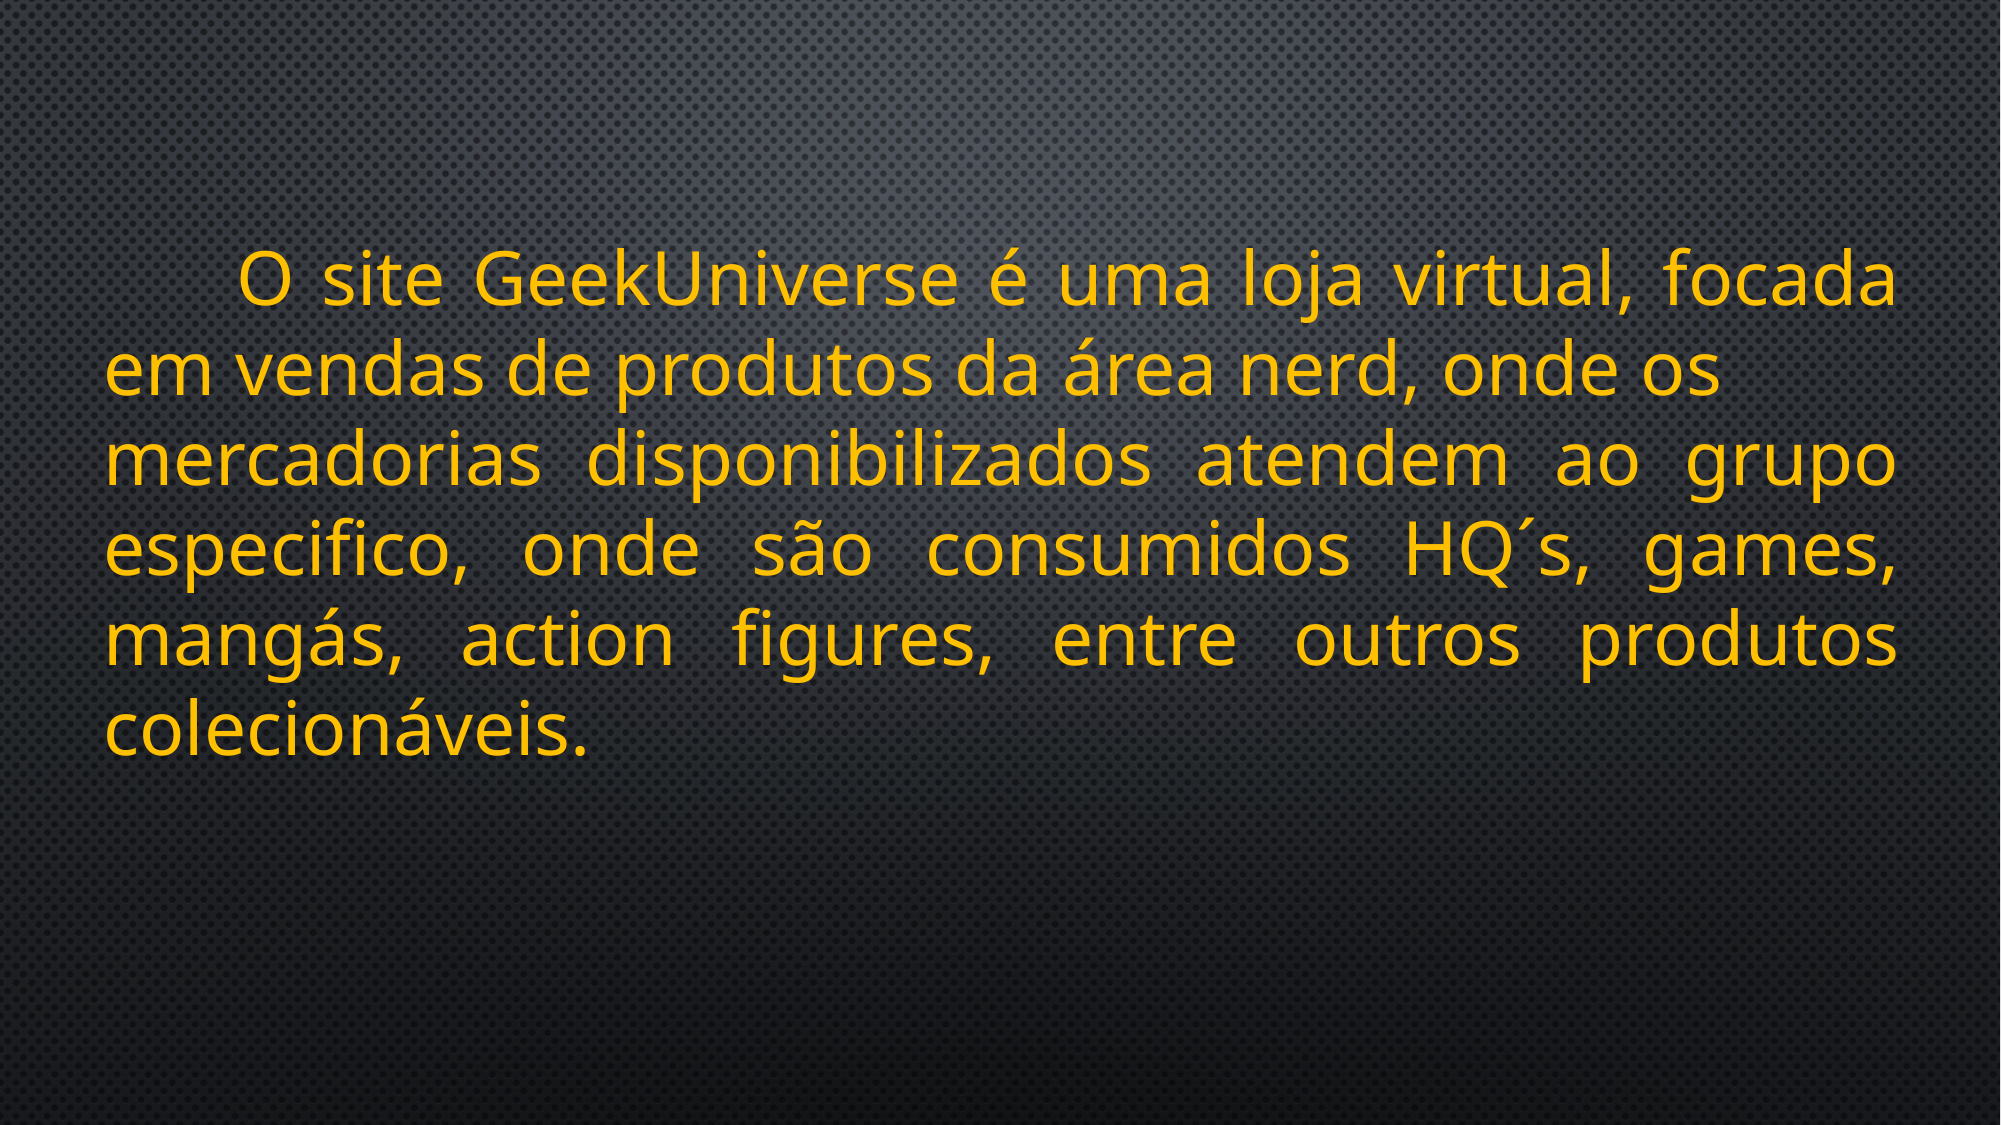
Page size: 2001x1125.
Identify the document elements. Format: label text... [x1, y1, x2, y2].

text_box O site GeekUniverse é uma loja virtual, focada em vendas de produtos da área nerd, onde os mercadorias disponibilizados atendem ao grupo especifico, onde são consumidos HQ´s, games, mangás, action figures, entre outros produtos colecionáveis. [88, 223, 1916, 778]
